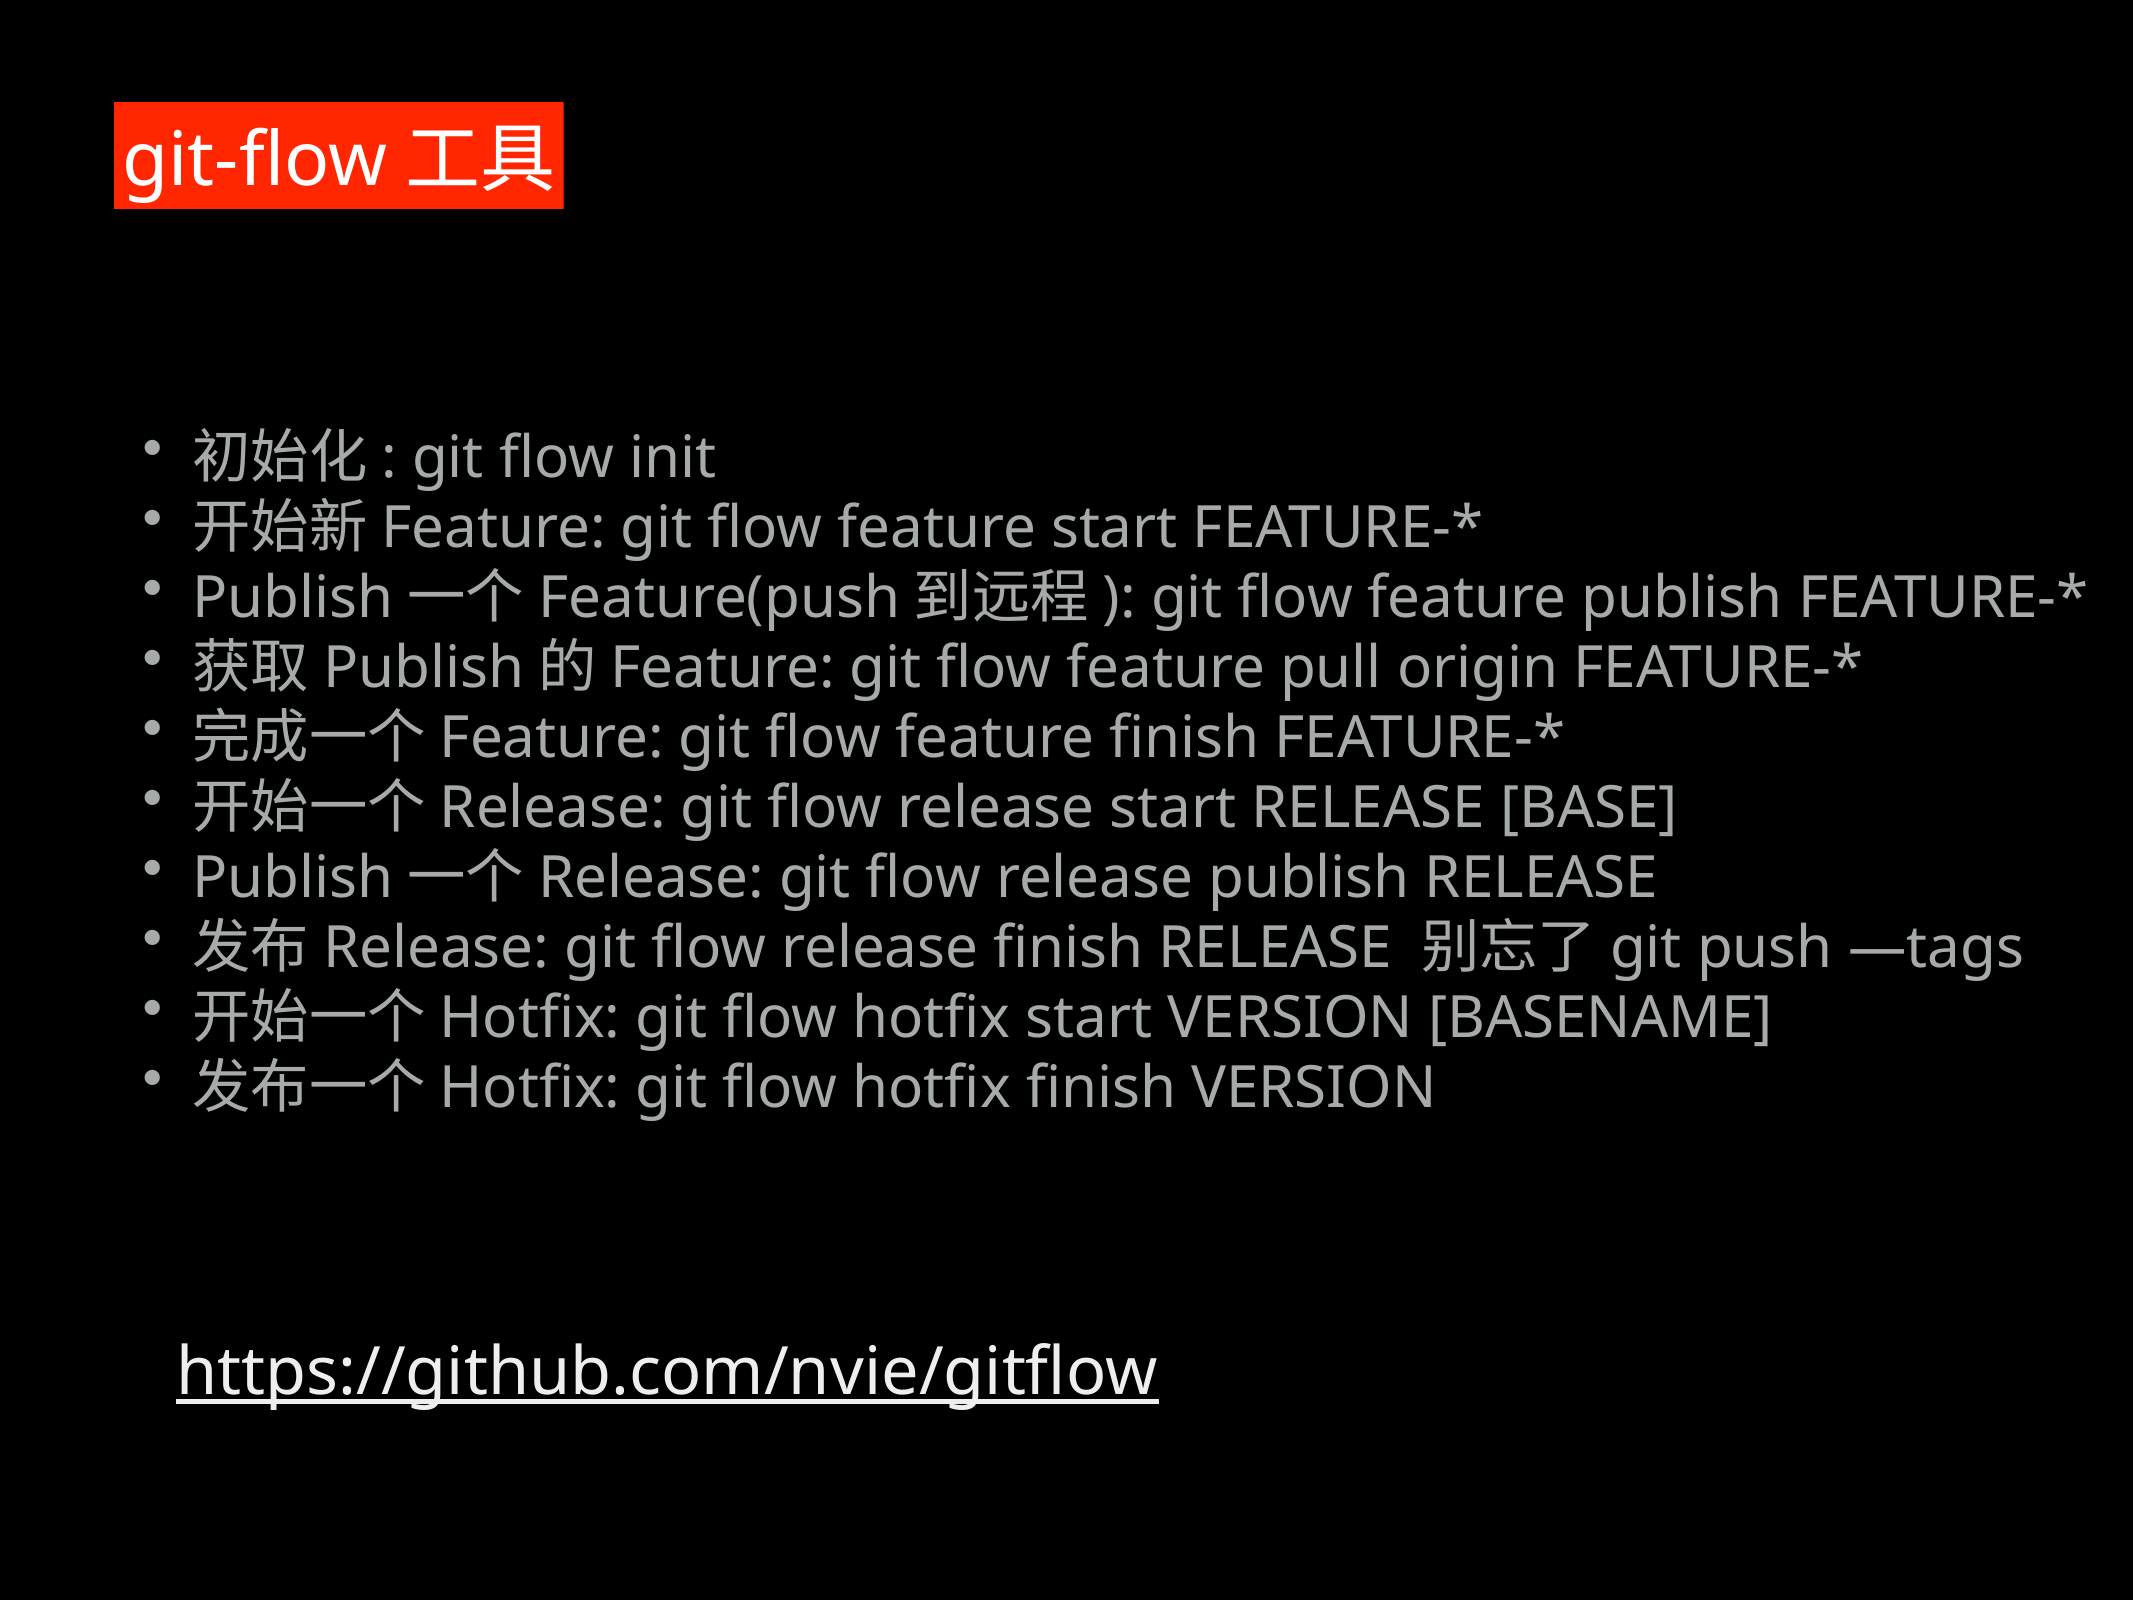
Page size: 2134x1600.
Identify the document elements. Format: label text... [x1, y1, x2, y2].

text_box 初始化: git flow init 开始新Feature: git flow feature start FEATURE-* Publish一个Feature(push到远程): git flow feature publish FEATURE-* 获取Publish的Feature: git flow feature pull origin FEATURE-* 完成一个Feature: git flow feature finish FEATURE-* 开始一个Release: git flow release start RELEASE [BASE] Publish一个Release: git flow release publish RELEASE 发布Release: git flow release finish RELEASE 别忘了git push —tags 开始一个Hotfix: git flow hotfix start VERSION [BASENAME] 发布一个Hotfix: git flow hotfix finish VERSION [134, 411, 2098, 1128]
text_box https://github.com/nvie/gitflow [168, 1319, 1168, 1416]
text_box git-flow工具 [114, 102, 564, 209]
